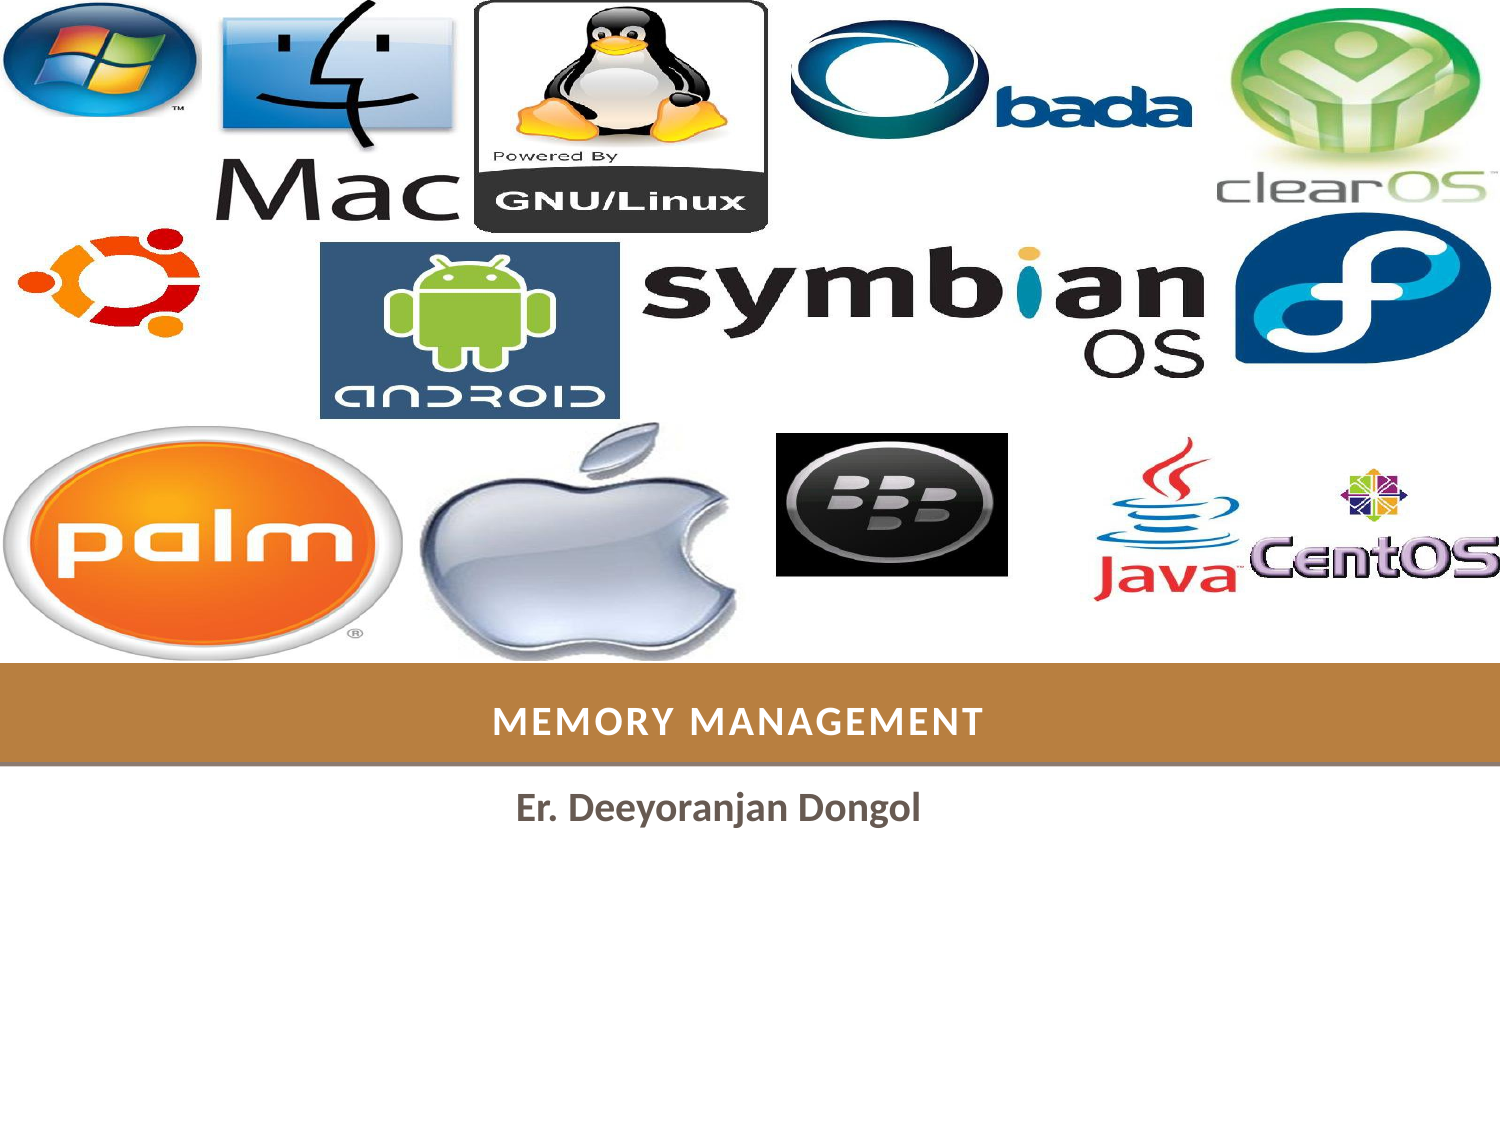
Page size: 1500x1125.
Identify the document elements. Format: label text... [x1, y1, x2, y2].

subtitle Er. Deeyoranjan Dongol [162, 772, 1275, 850]
title Memory management [112, 677, 1363, 763]
picture [0, 0, 1500, 663]
